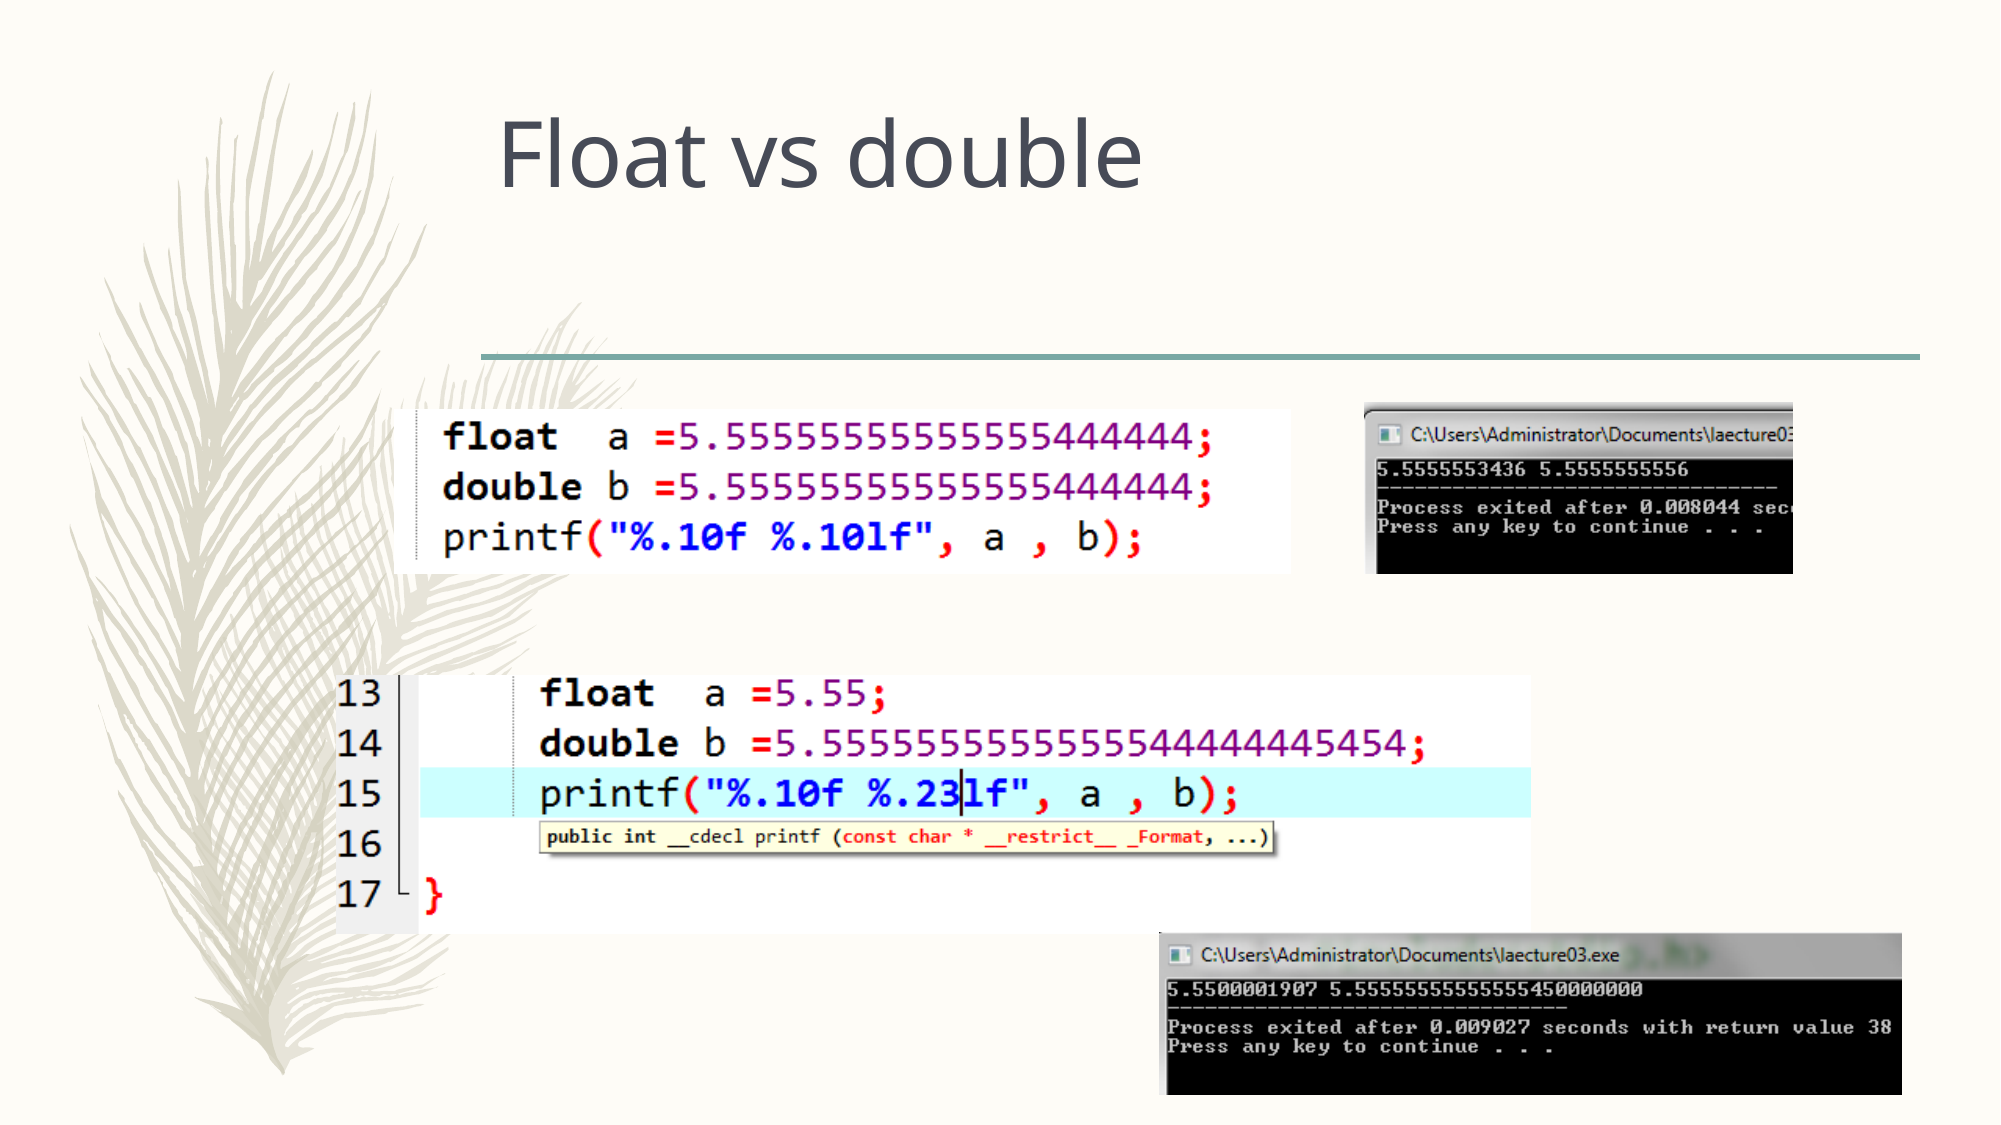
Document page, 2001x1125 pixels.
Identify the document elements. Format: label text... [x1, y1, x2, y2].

title Float vs double [481, 93, 1920, 350]
picture [336, 675, 1902, 1095]
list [394, 408, 1291, 574]
picture [1363, 402, 1793, 574]
